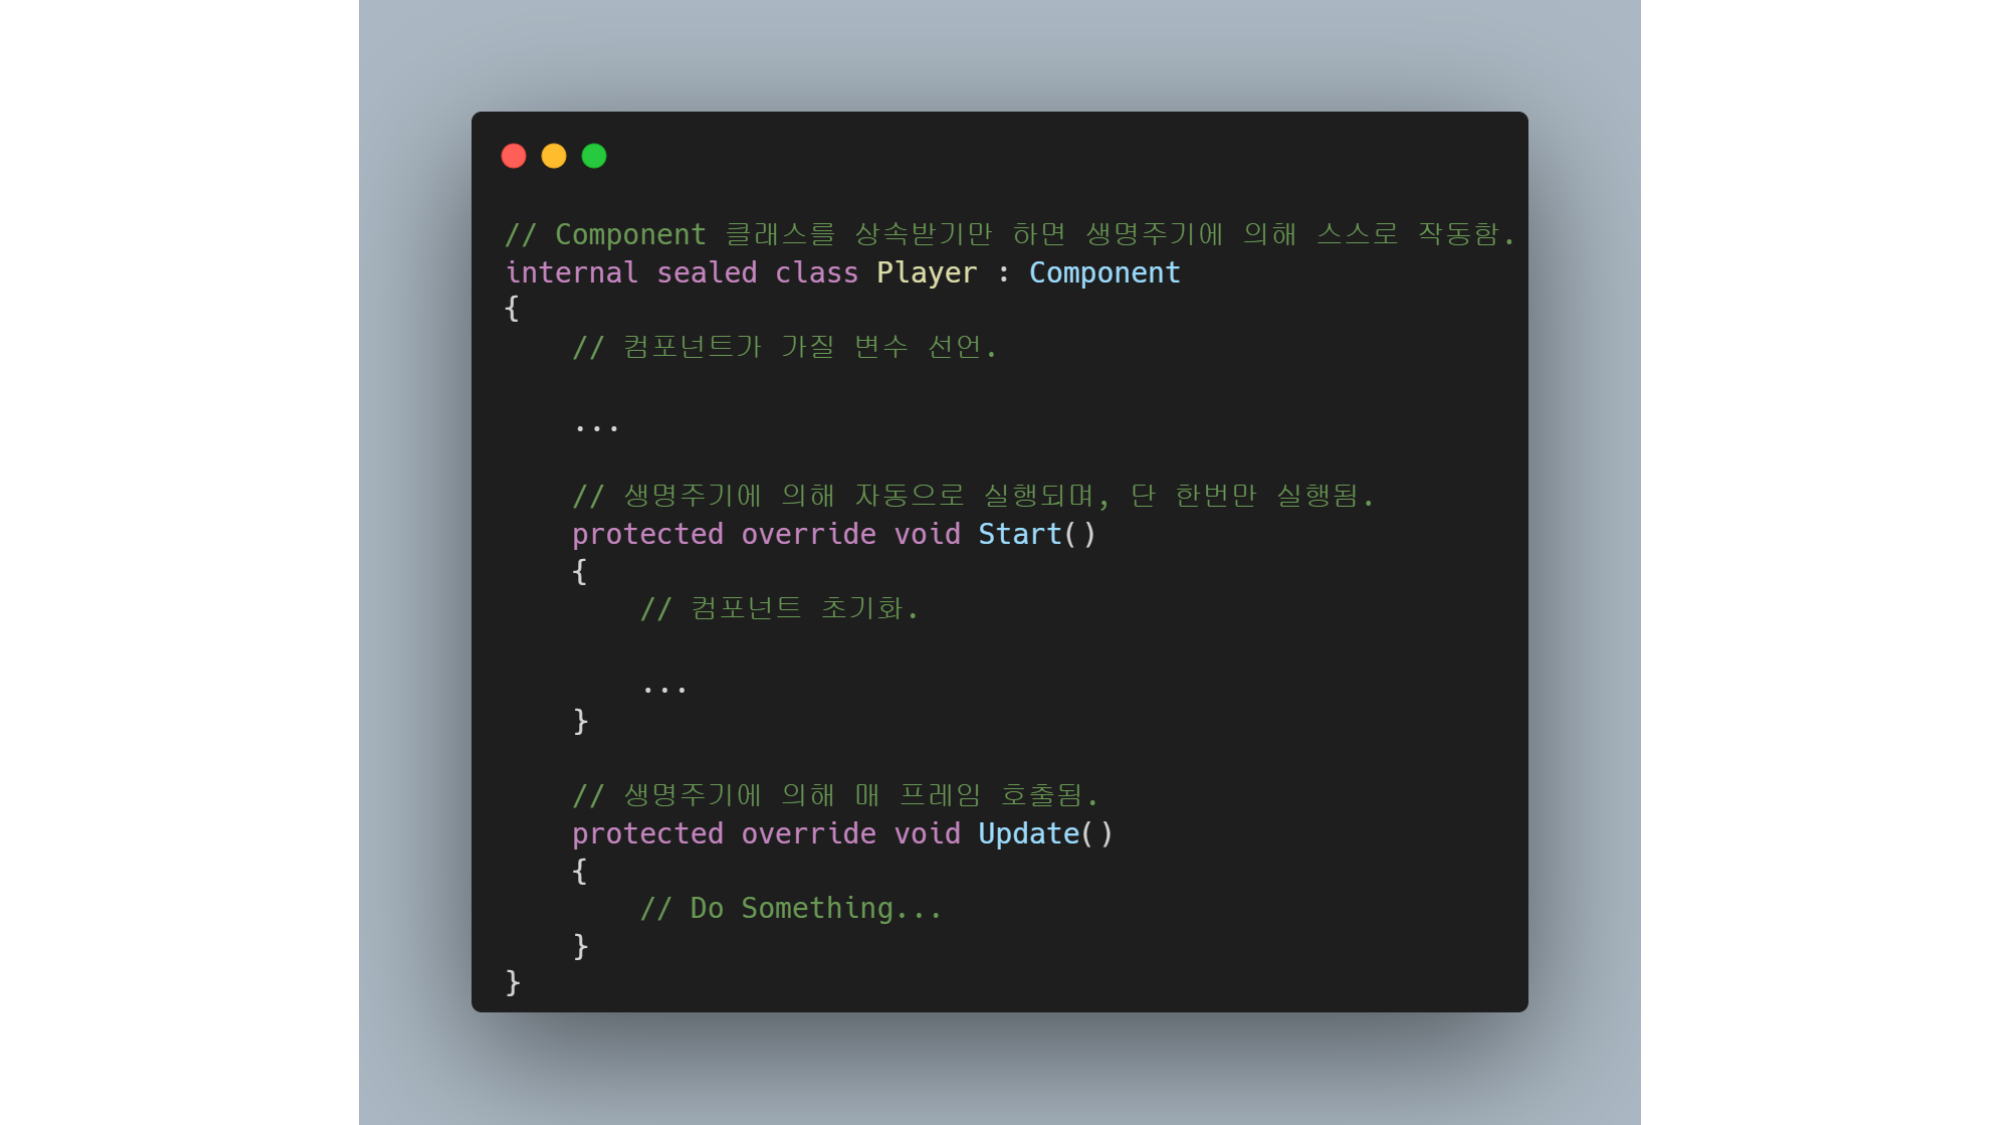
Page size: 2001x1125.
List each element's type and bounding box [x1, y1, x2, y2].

picture [359, 0, 1641, 1125]
